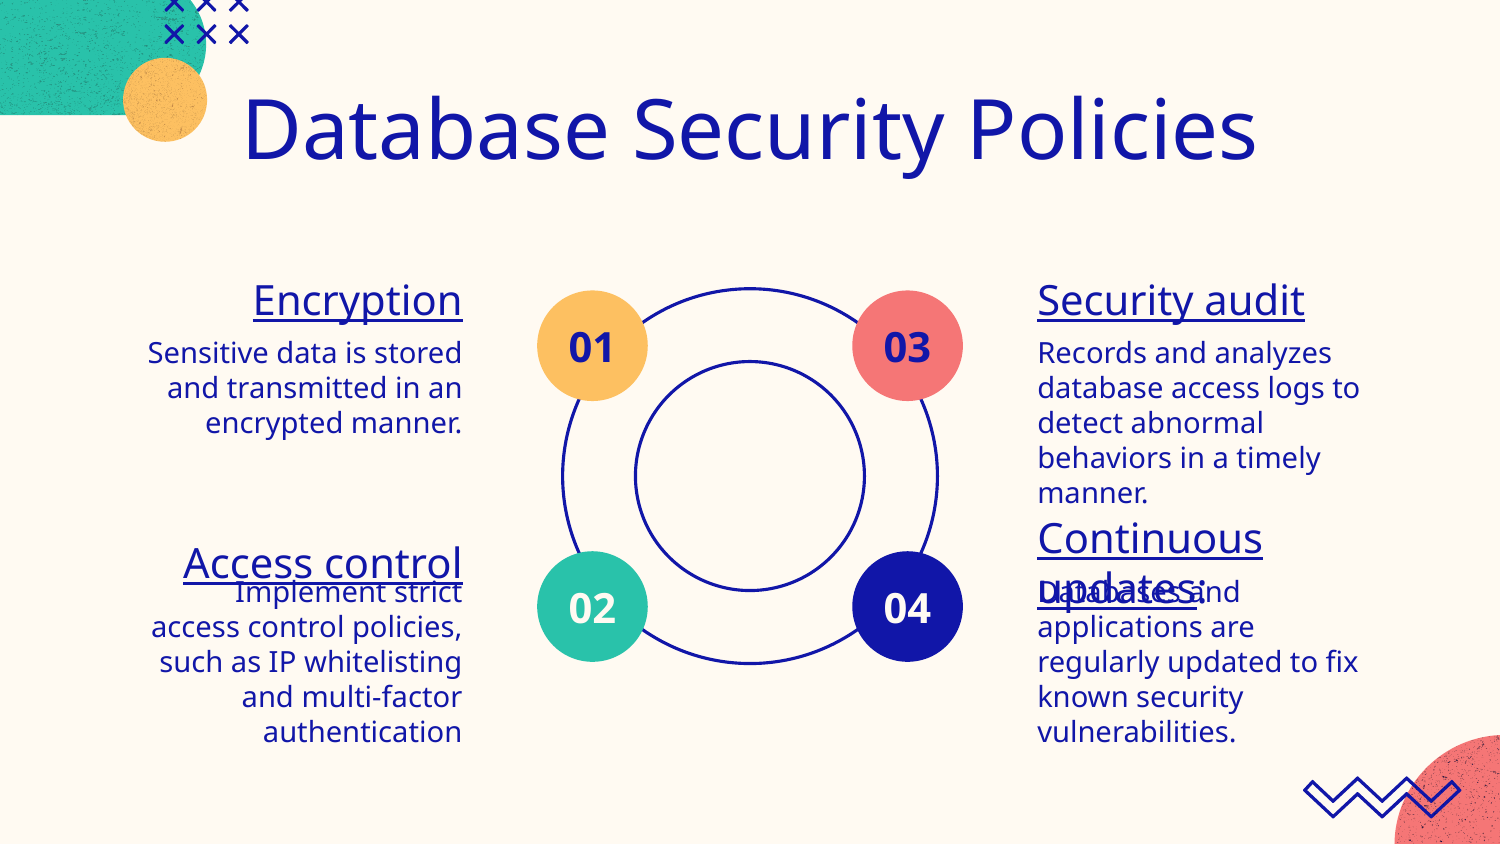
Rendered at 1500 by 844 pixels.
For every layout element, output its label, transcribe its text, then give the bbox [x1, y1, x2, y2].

picture [0, 0, 206, 116]
text_box Implement strict access control policies, such as IP whitelisting and multi-factor authentication [117, 615, 478, 707]
text_box Databases and applications are regularly updated to fix known security vulnerabilities. [1022, 615, 1379, 707]
text_box Continuous updates: [1022, 530, 1432, 593]
title Database Security Policies [117, 87, 1383, 166]
text_box Records and analyzes database access logs to detect abnormal behaviors in a timely manner. [1022, 376, 1383, 468]
text_box Access control [117, 530, 478, 593]
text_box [536, 288, 964, 664]
text_box Security audit [1022, 267, 1383, 331]
text_box Encryption [117, 267, 478, 331]
picture [1396, 734, 1500, 844]
text_box Sensitive data is stored and transmitted in an encrypted manner. [117, 341, 478, 433]
